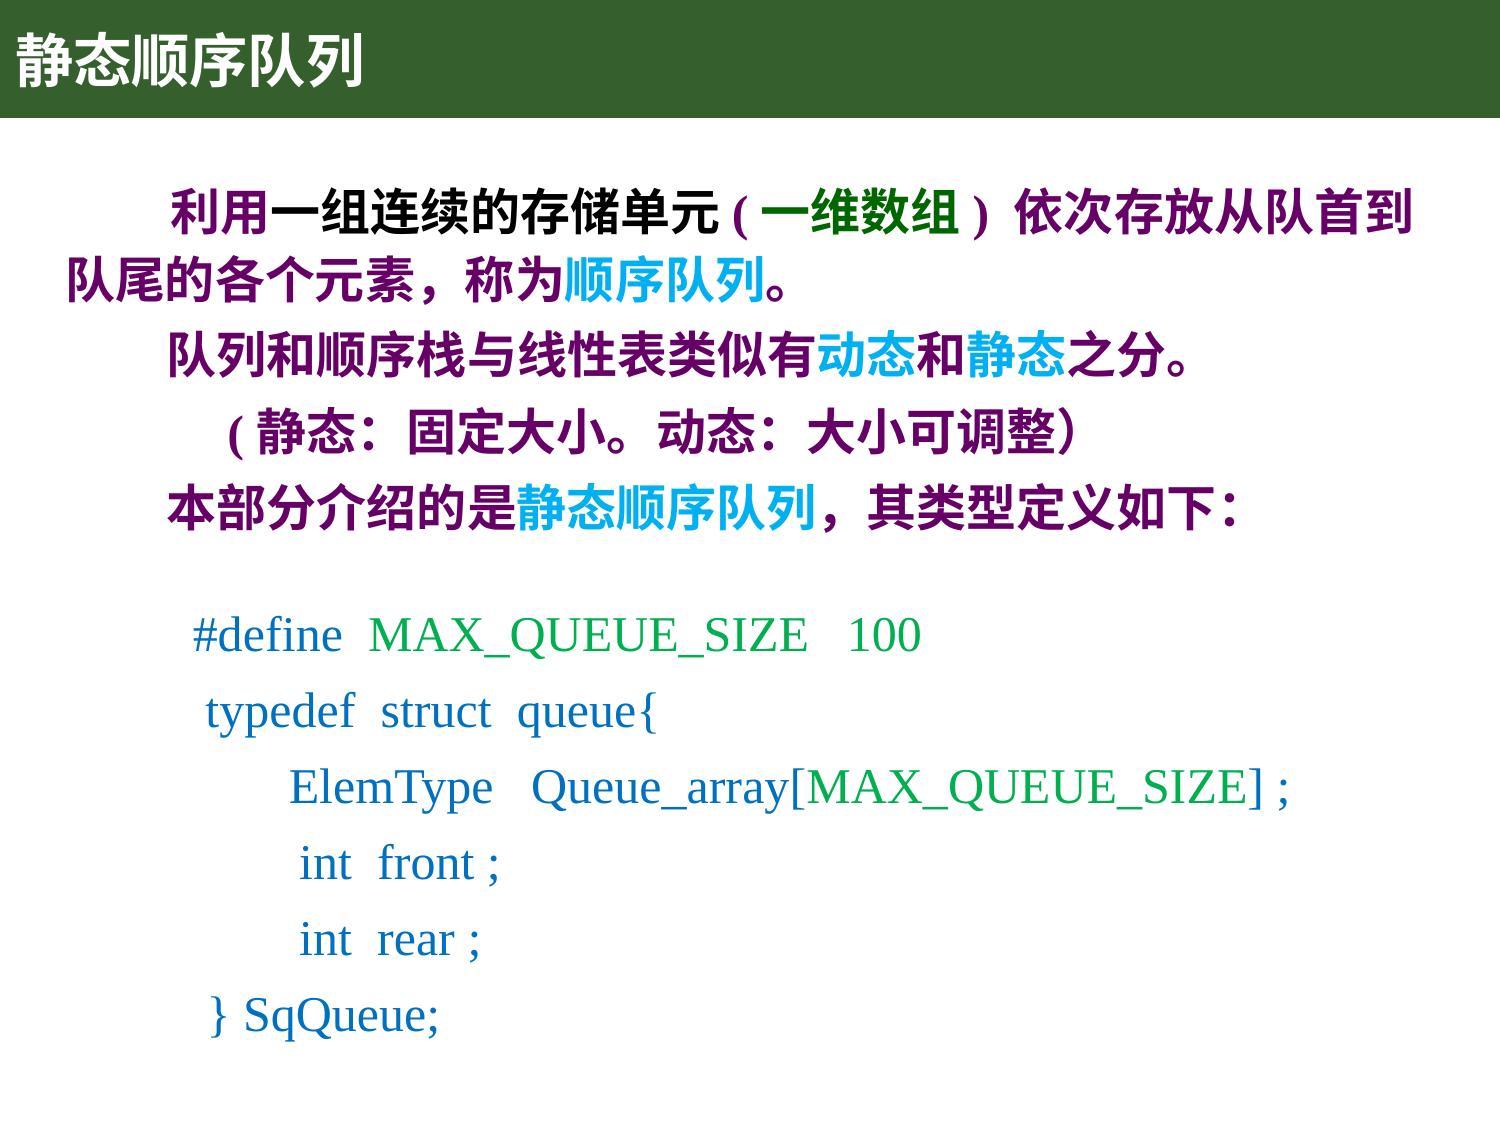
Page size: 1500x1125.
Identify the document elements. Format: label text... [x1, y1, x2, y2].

title 静态顺序队列 [0, 0, 1294, 119]
text_box #define MAX_QUEUE_SIZE 100 typedef struct queue{ ElemType Queue_array[MAX_QUEUE_SIZE] ; int front ; int rear ; } SqQueue; [165, 588, 1424, 1049]
text_box 利用一组连续的存储单元(一维数组) 依次存放从队首到队尾的各个元素，称为顺序队列。 队列和顺序栈与线性表类似有动态和静态之分。 (静态：固定大小。动态：大小可调整） 本部分介绍的是静态顺序队列，其类型定义如下： [50, 157, 1450, 544]
